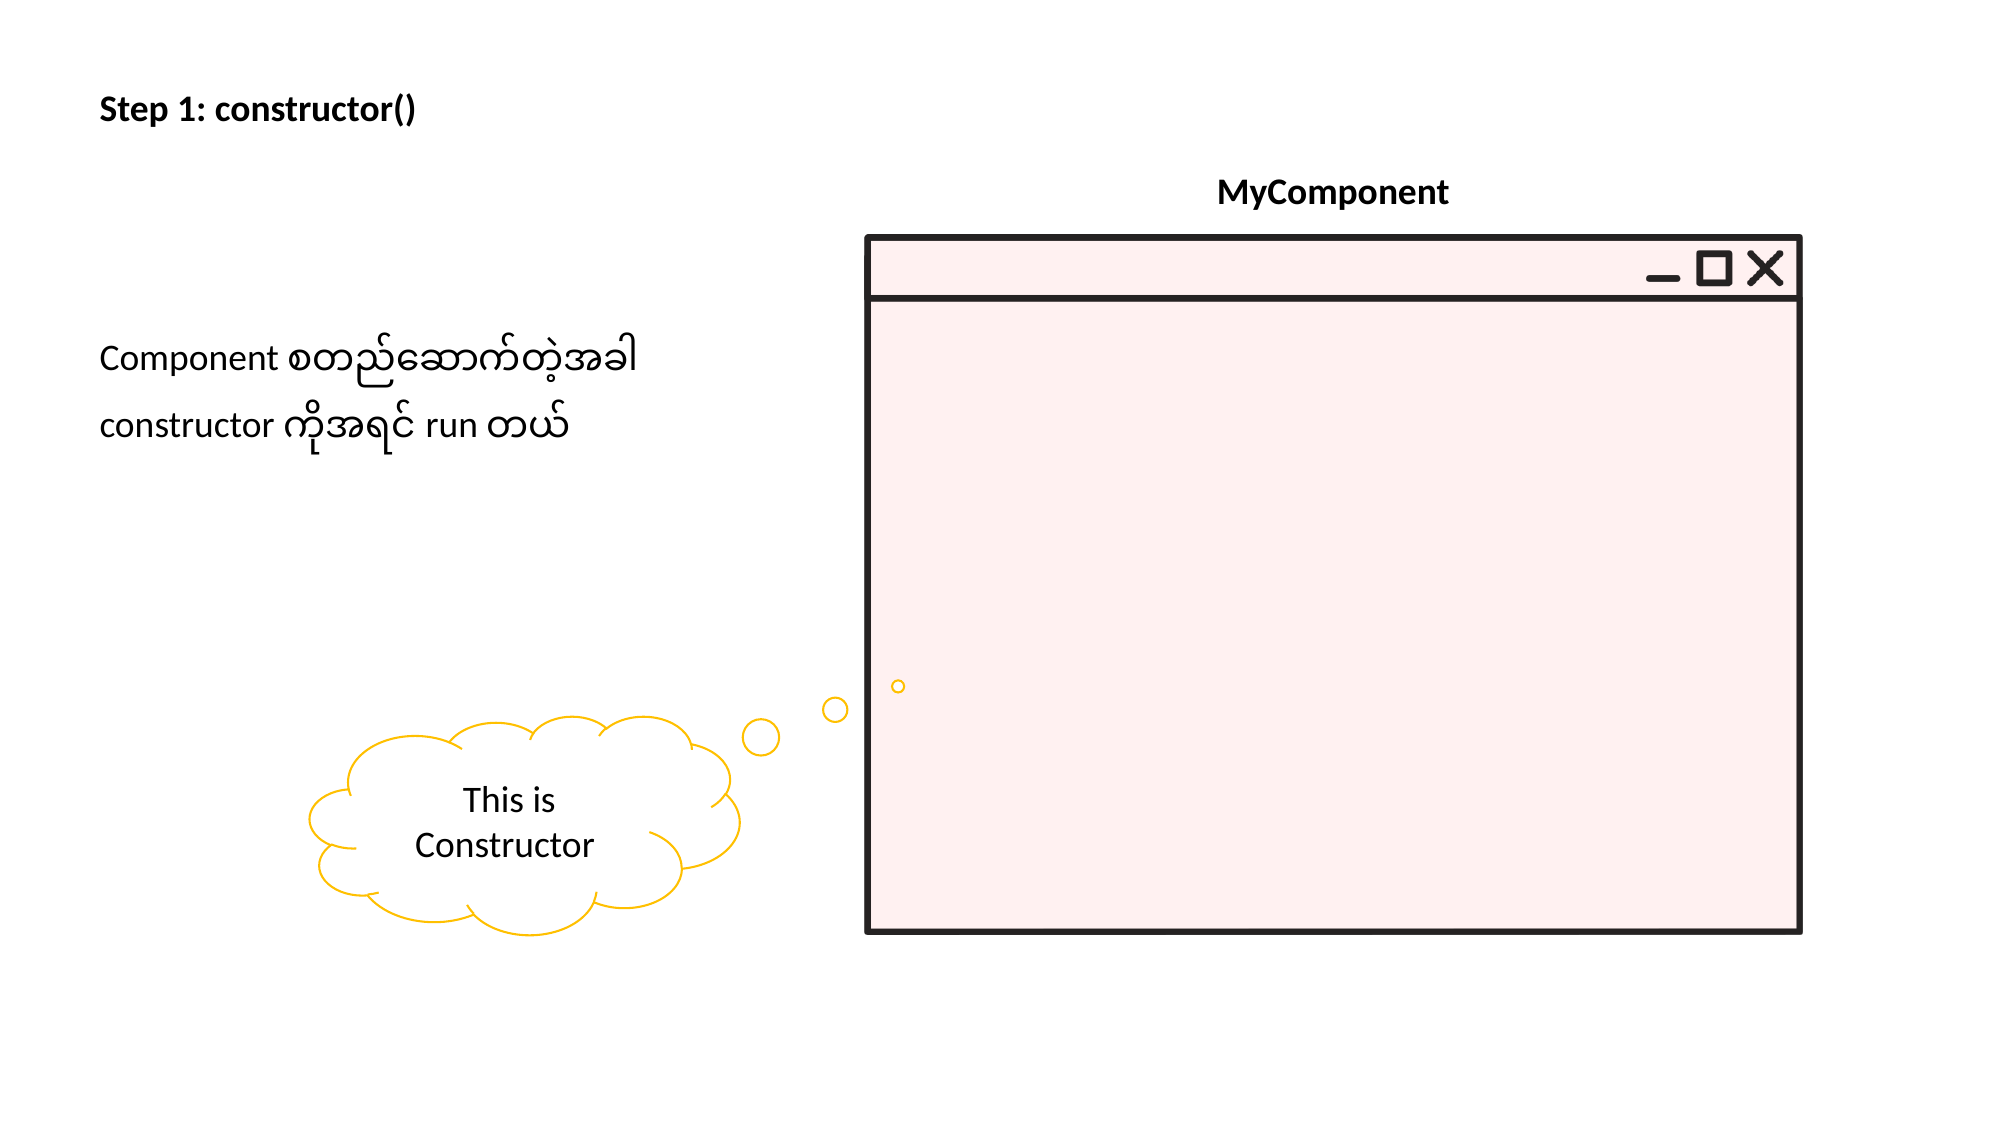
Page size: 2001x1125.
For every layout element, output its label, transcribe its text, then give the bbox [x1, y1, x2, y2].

text_box Component စတည်ဆောက်တဲ့အခါ constructor ကိုအရင် run တယ် [84, 302, 678, 453]
text_box This is Constructor [741, 718, 781, 757]
text_box This is Constructor [308, 715, 741, 937]
text_box This is Constructor [822, 696, 849, 723]
text_box Step 1: constructor() [84, 76, 890, 137]
picture [864, 234, 1803, 935]
text_box MyComponent [1202, 160, 1466, 220]
